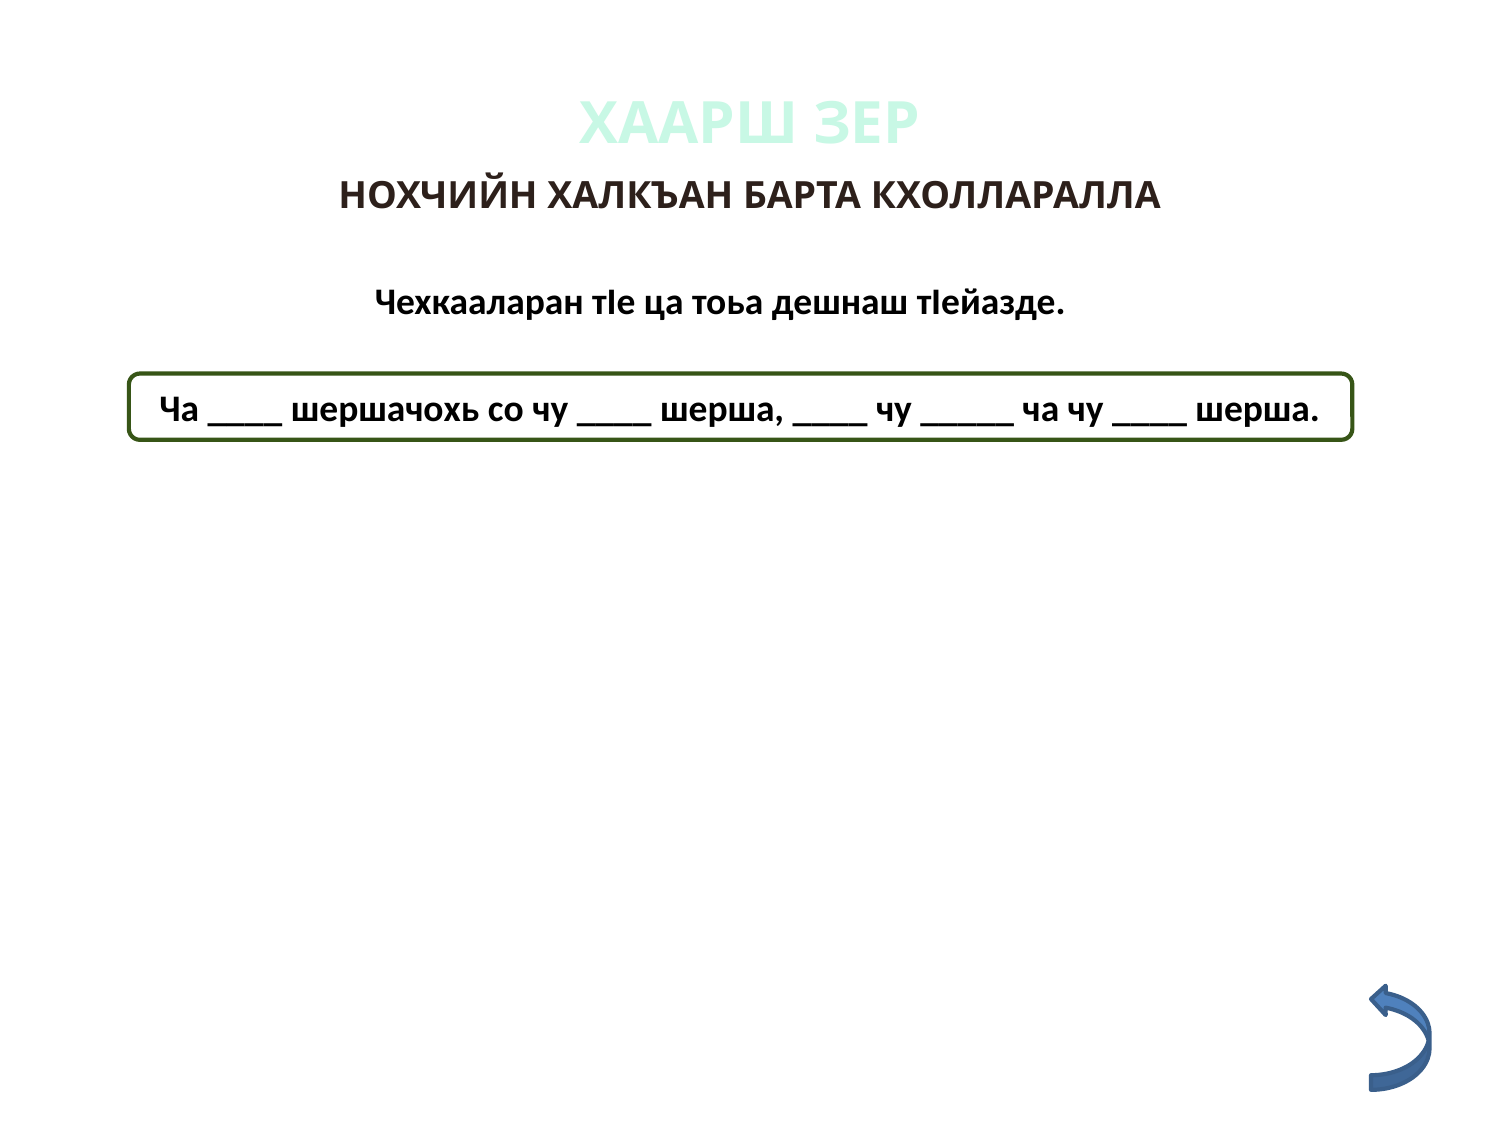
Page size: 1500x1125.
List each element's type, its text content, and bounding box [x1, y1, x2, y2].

text_box Ча ____ шершачохь со чу ____ шерша, ____ чу _____ ча чу ____ шерша. [126, 371, 1355, 442]
text_box Чехкааларан тӀе ца тоьа дешнаш тӀейазде. [81, 269, 1360, 330]
text_box НОХЧИЙН ХАЛКЪАН БАРТА КХОЛЛАРАЛЛА [0, 185, 1500, 271]
text_box ХААРШ ЗЕР [0, 78, 1500, 185]
text_box [1368, 983, 1432, 1092]
